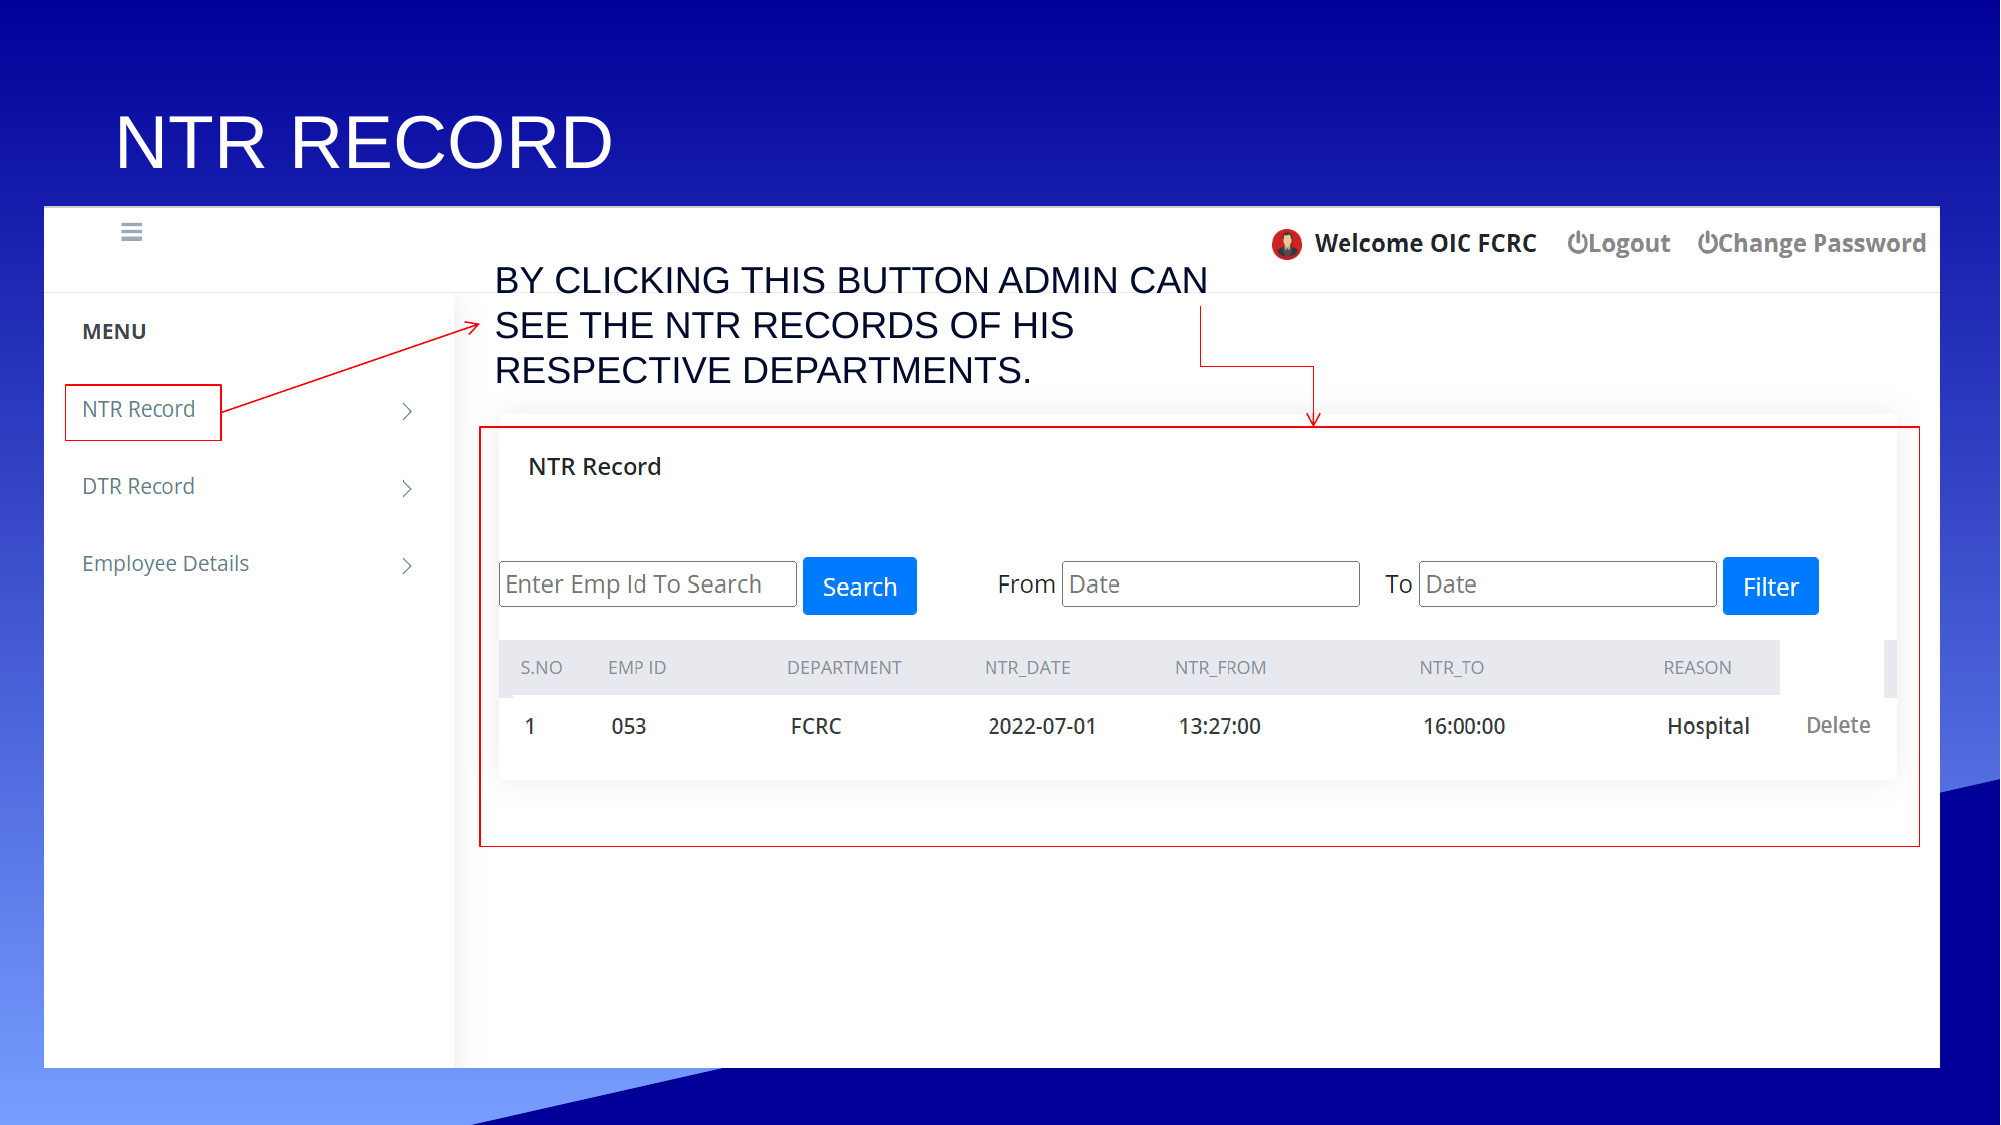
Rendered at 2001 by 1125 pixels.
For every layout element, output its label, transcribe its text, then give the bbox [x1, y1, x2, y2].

title NTR RECORD [99, 44, 1901, 206]
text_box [221, 324, 480, 413]
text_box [1196, 310, 1318, 424]
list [44, 206, 1940, 1068]
